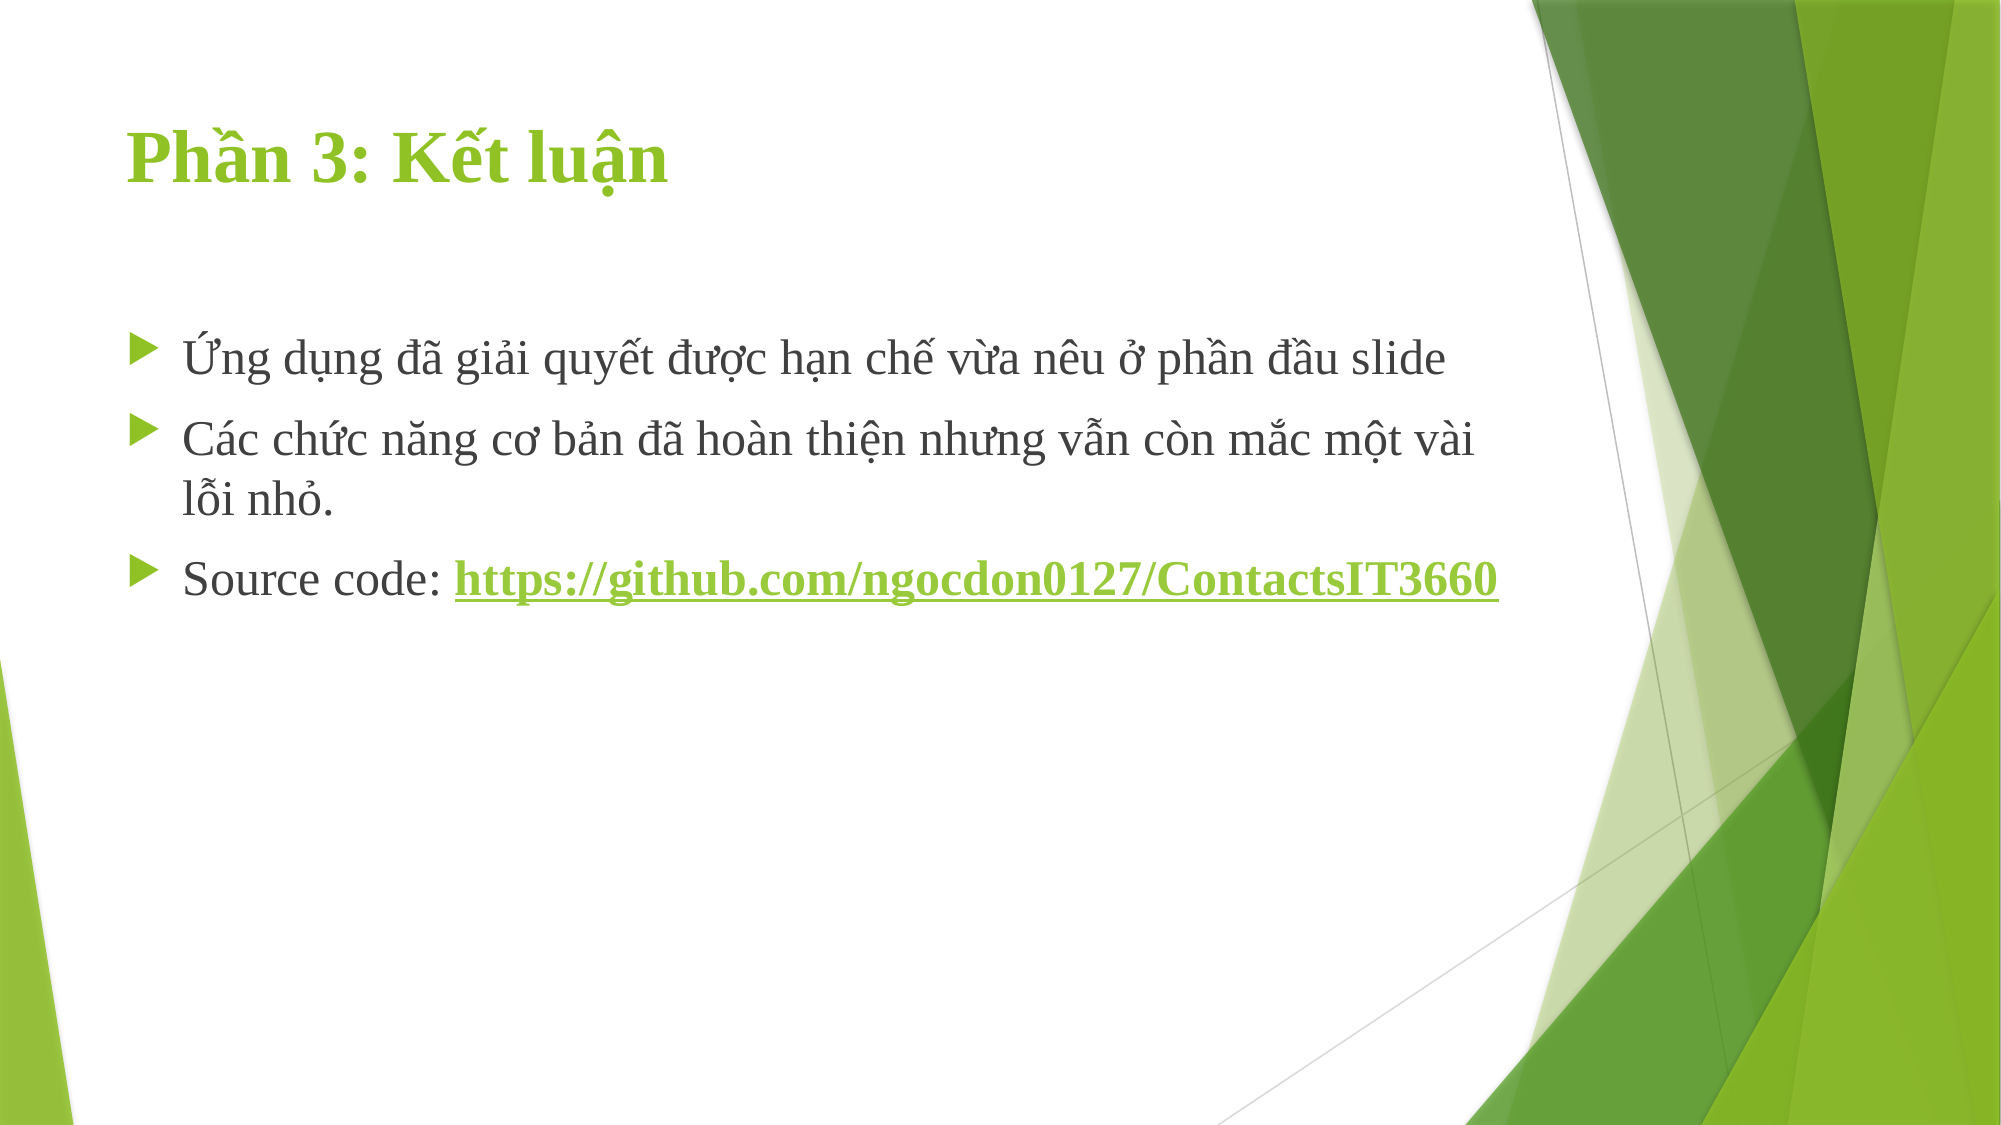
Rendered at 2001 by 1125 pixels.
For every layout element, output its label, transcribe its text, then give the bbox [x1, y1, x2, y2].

title Phần 3: Kết luận [111, 99, 1522, 316]
list Ứng dụng đã giải quyết được hạn chế vừa nêu ở phần đầu slide Các chức năng cơ bản đã hoàn thiện nhưng vẫn còn mắc một vài lỗi nhỏ. Source code: https://github.com/ngocdon0127/ContactsIT3660 [111, 316, 1522, 991]
